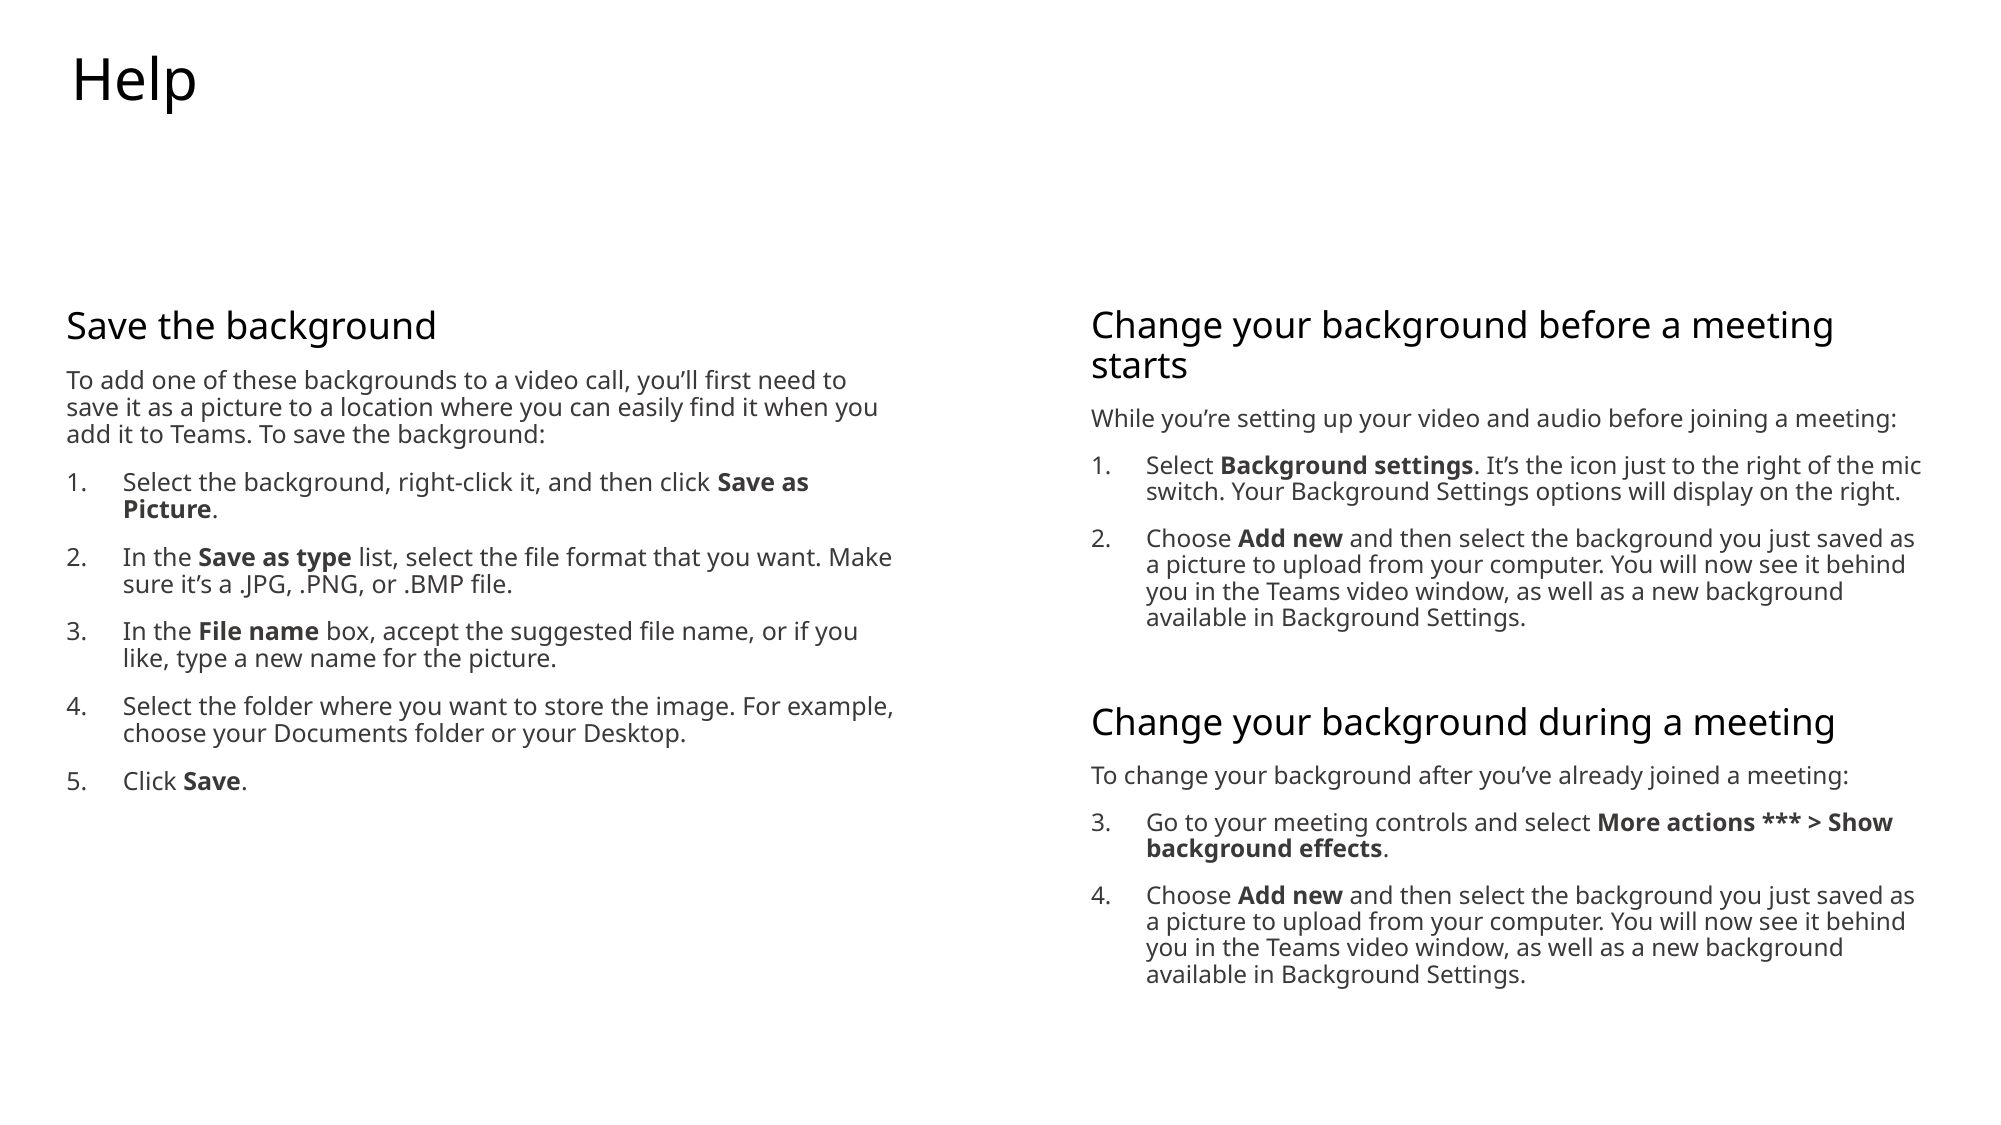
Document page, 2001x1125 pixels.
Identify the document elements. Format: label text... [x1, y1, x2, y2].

list Change your background before a meeting starts While you’re setting up your video and audio before joining a meeting: Select Background settings. It’s the icon just to the right of the mic switch. Your Background Settings options will display on the right. Choose Add new and then select the background you just saved as a picture to upload from your computer. You will now see it behind you in the Teams video window, as well as a new background available in Background Settings. Change your background during a meeting To change your background after you’ve already joined a meeting: Go to your meeting controls and select More actions *** > Show background effects. Choose Add new and then select the background you just saved as a picture to upload from your computer. You will now see it behind you in the Teams video window, as well as a new background available in Background Settings. [1076, 299, 1944, 1014]
list Save the background To add one of these backgrounds to a video call, you’ll first need to save it as a picture to a location where you can easily find it when you add it to Teams. To save the background: Select the background, right-click it, and then click Save as Picture. In the Save as type list, select the file format that you want. Make sure it’s a .JPG, .PNG, or .BMP file. In the File name box, accept the suggested file name, or if you like, type a new name for the picture. Select the folder where you want to store the image. For example, choose your Documents folder or your Desktop. Click Save. [51, 299, 920, 1014]
title Help [56, 30, 1782, 133]
